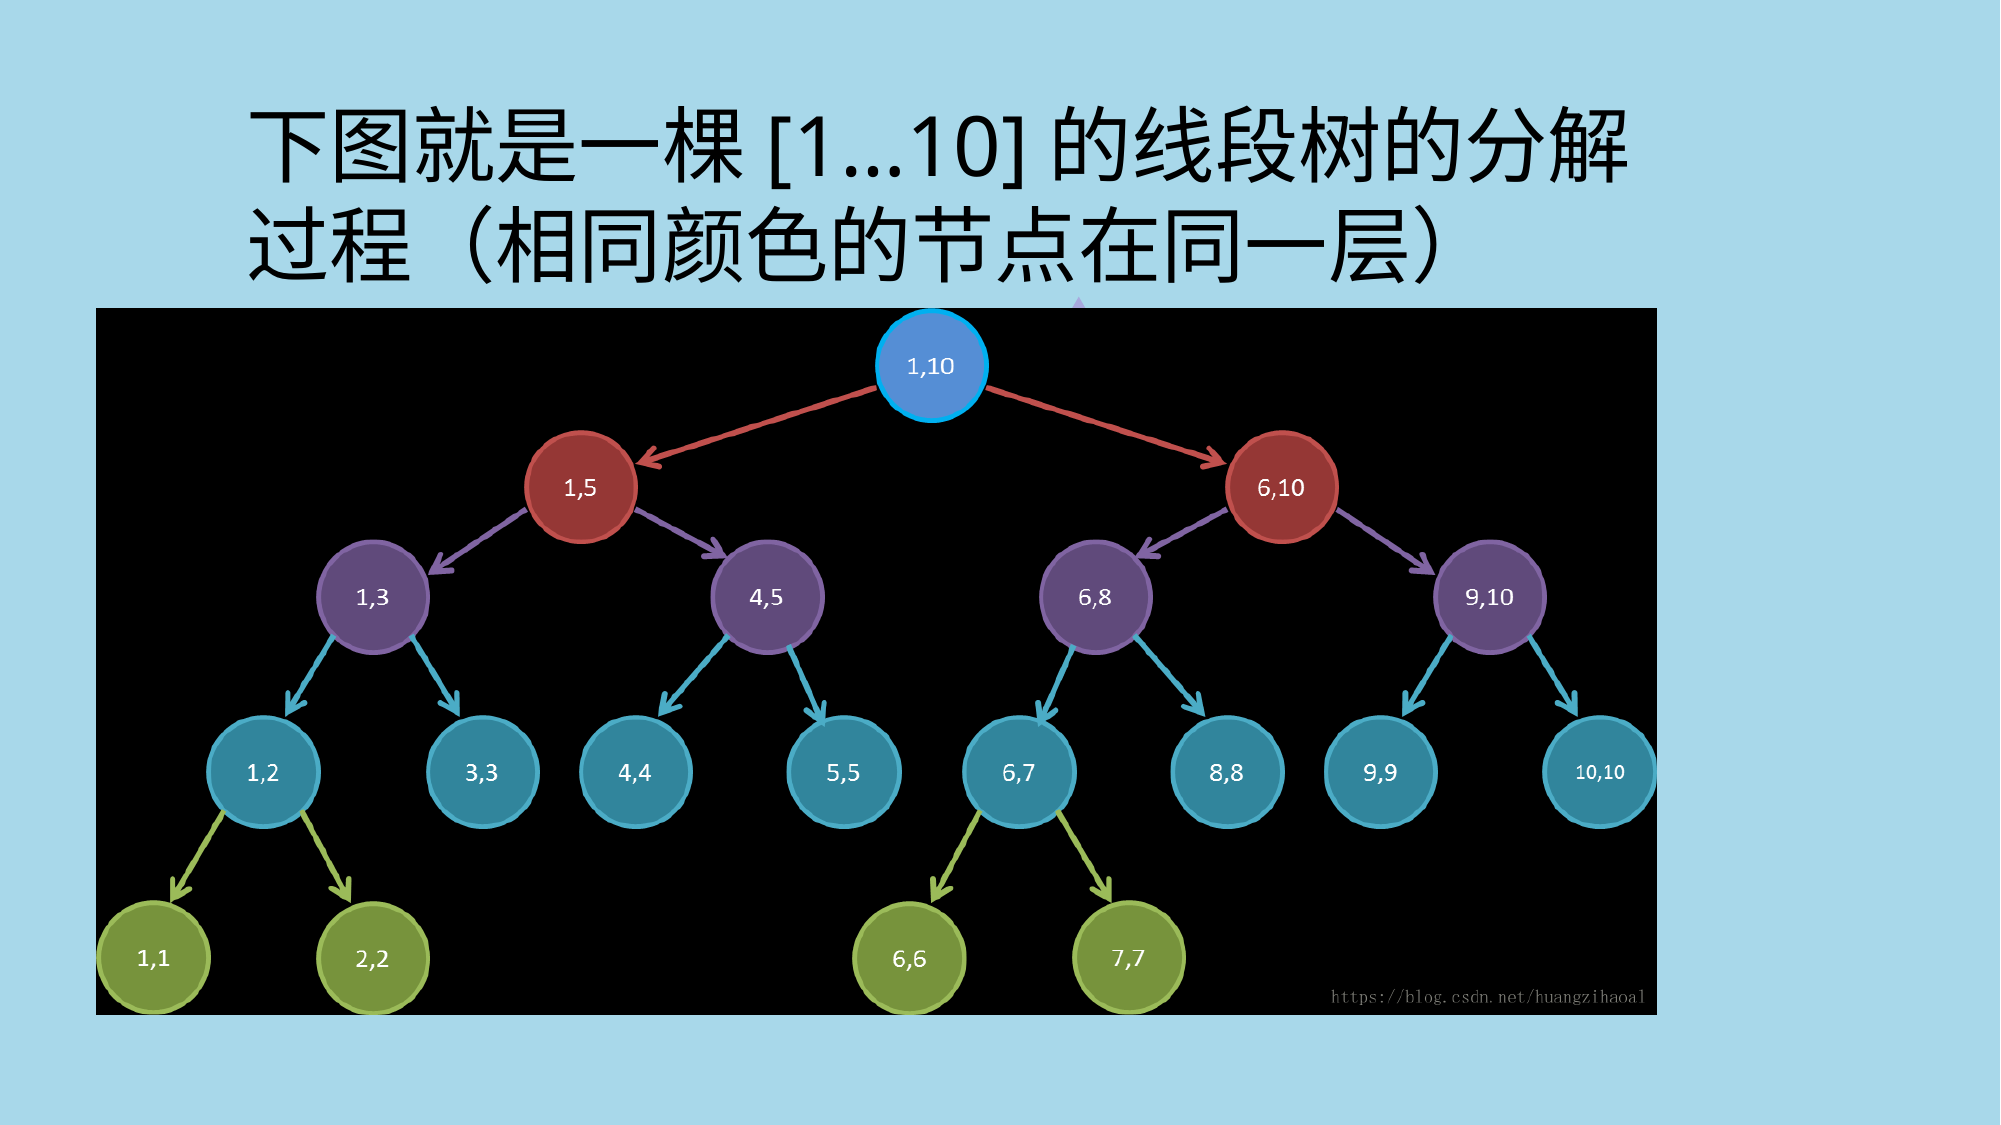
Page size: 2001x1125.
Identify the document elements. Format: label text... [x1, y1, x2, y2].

text_box [1070, 301, 1087, 308]
text_box 下图就是一棵[1…10]的线段树的分解过程（相同颜色的节点在同一层） [231, 85, 1657, 301]
picture [880, 314, 983, 417]
picture [96, 308, 1657, 1016]
